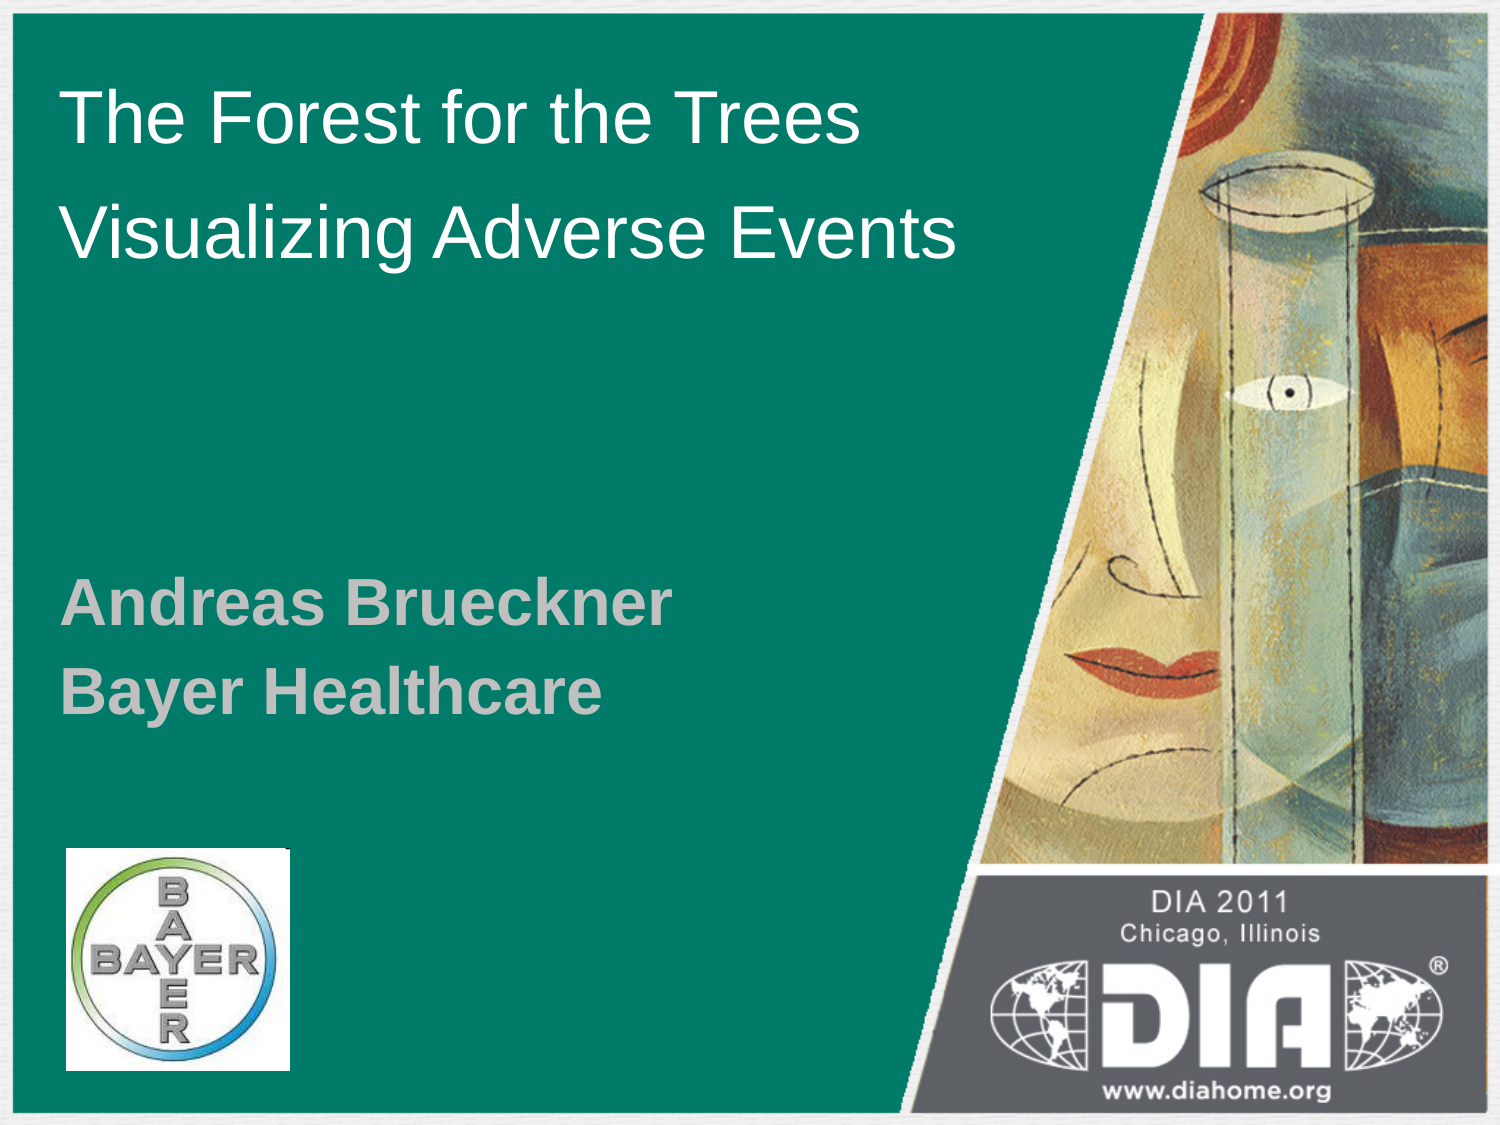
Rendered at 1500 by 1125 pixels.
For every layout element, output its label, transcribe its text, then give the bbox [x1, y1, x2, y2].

title The Forest for the Trees Visualizing Adverse Events [43, 61, 1111, 531]
subtitle Andreas Brueckner Bayer Healthcare [44, 557, 1001, 846]
picture [0, 0, 1500, 1125]
